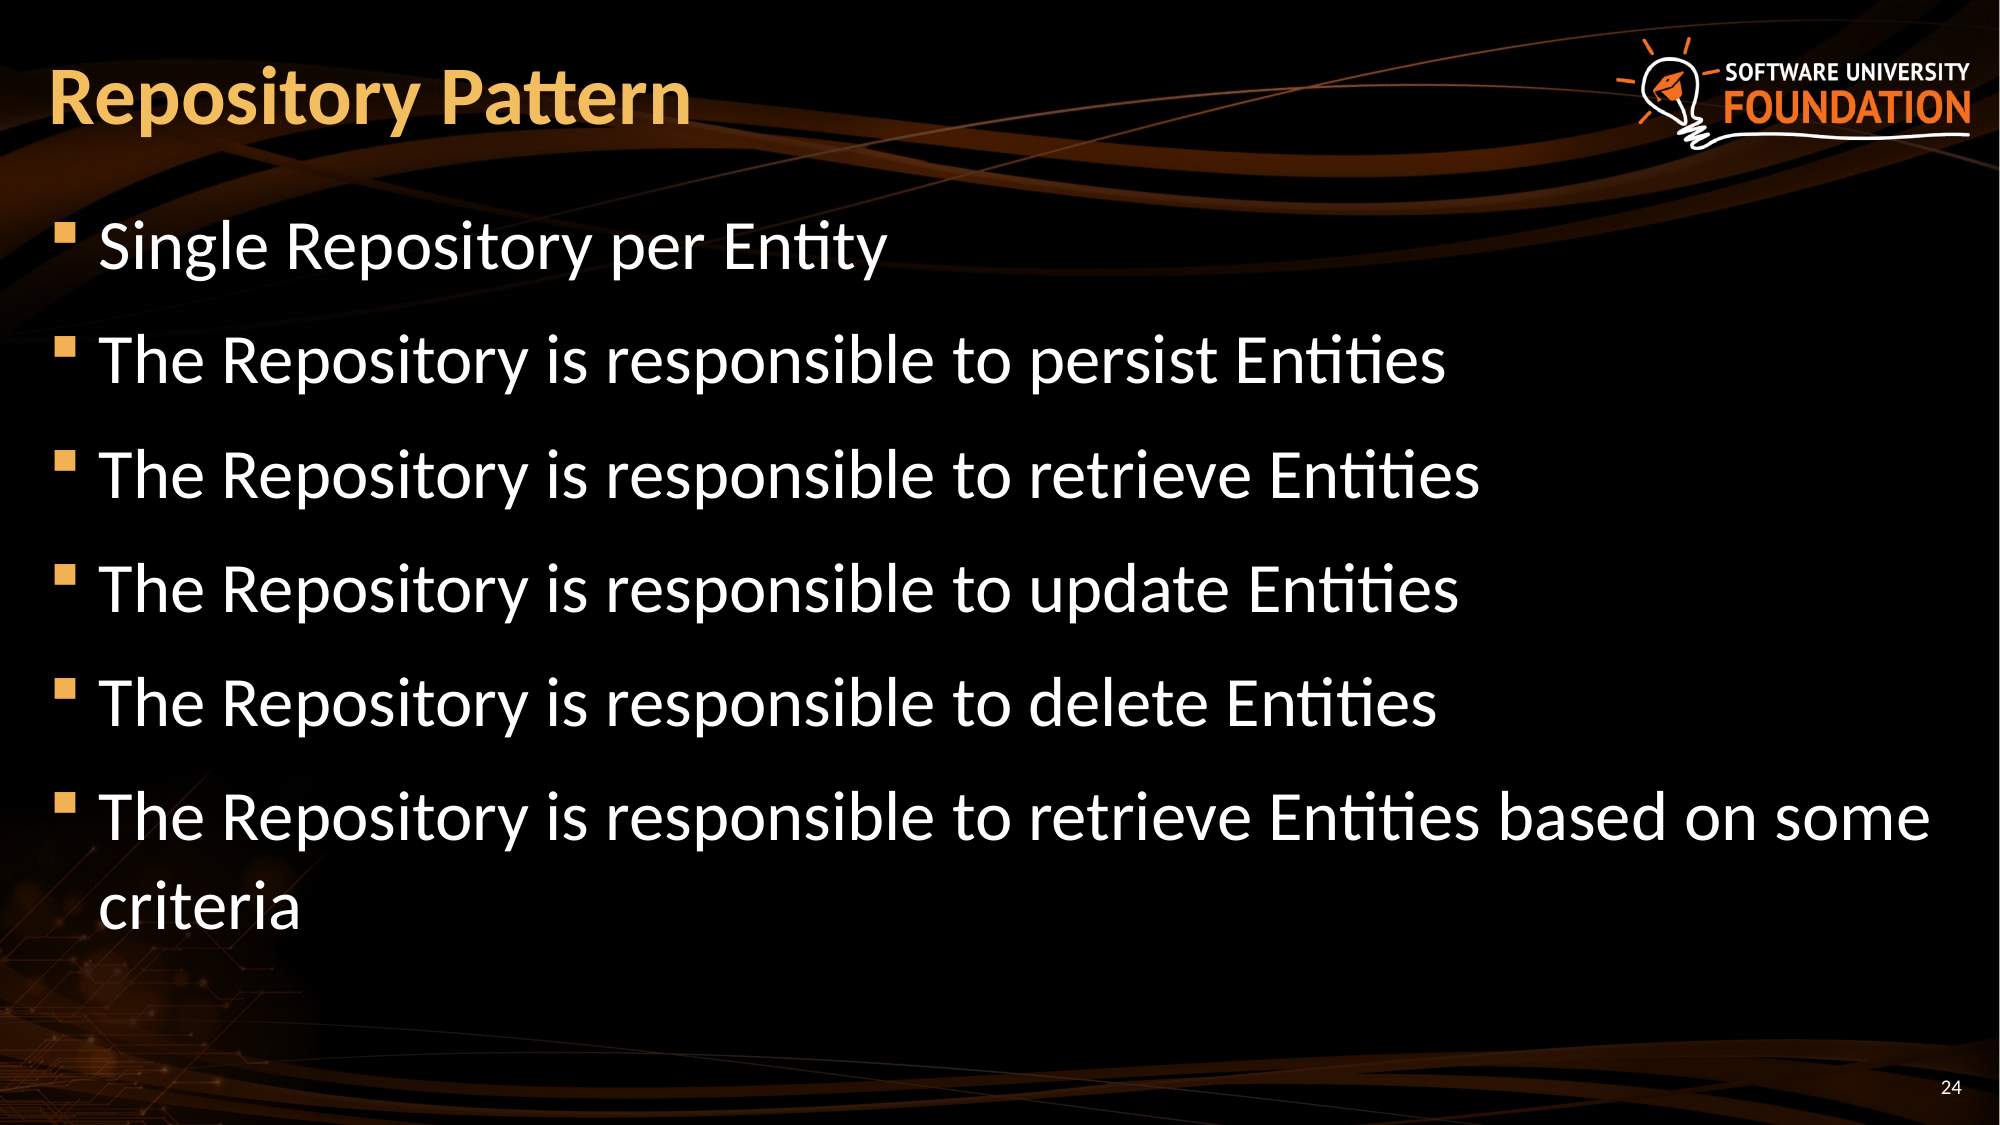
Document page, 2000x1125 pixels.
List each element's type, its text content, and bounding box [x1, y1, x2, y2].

list Single Repository per Entity The Repository is responsible to persist Entities The Repository is responsible to retrieve Entities The Repository is responsible to update Entities The Repository is responsible to delete Entities The Repository is responsible to retrieve Entities based on some criteria [31, 188, 1968, 1103]
title Repository Pattern [30, 6, 1602, 189]
picture [0, 0, 2000, 1125]
